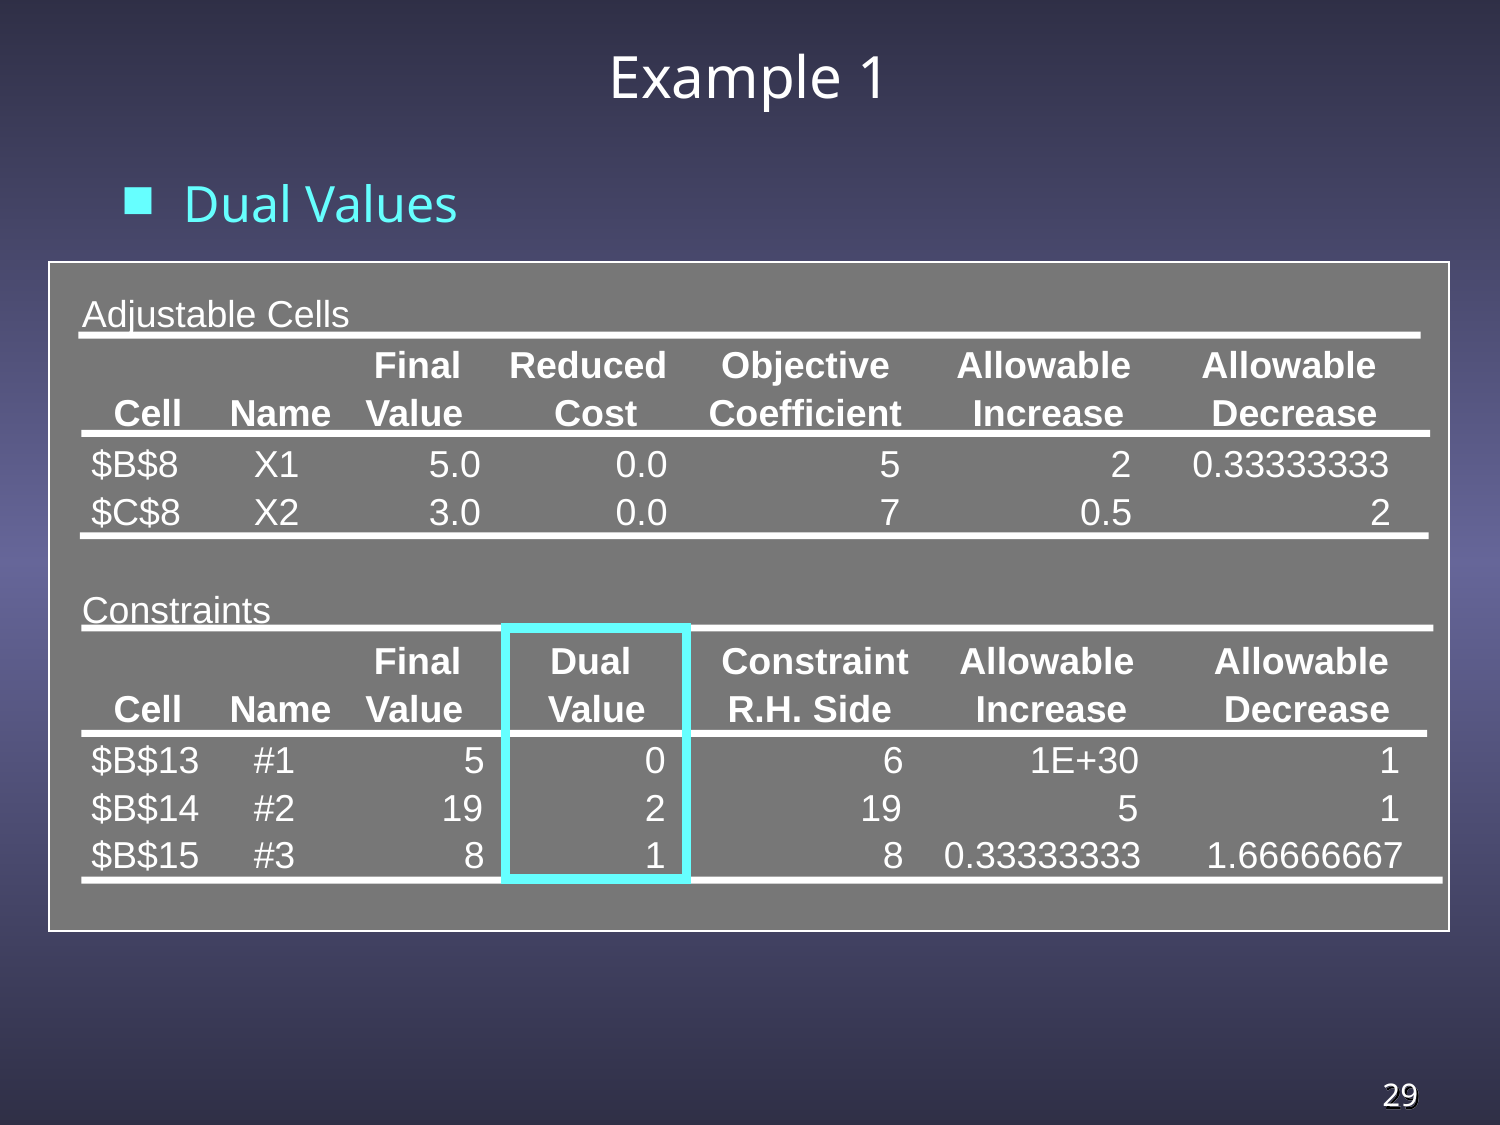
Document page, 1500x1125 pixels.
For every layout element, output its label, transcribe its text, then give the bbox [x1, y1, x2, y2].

text_box 0.33333333 [943, 831, 1142, 876]
text_box Constraints [39, 586, 272, 632]
text_box Allowable [1201, 341, 1377, 387]
text_box 2 [1110, 439, 1132, 485]
text_box 19 [860, 783, 903, 829]
text_box #2 [232, 783, 296, 829]
text_box Allowable [1213, 636, 1390, 682]
text_box Adjustable Cells [39, 290, 351, 336]
text_box 8 [882, 831, 904, 876]
text_box Name [229, 389, 332, 429]
text_box Increase [975, 684, 1128, 729]
text_box Cost [554, 389, 638, 429]
text_box 0.33333333 [1192, 439, 1390, 485]
text_box [48, 262, 1449, 932]
text_box Cell [113, 684, 183, 729]
text_box Final [374, 636, 462, 682]
text_box Cell [113, 389, 183, 429]
text_box [81, 429, 1431, 437]
text_box 2 [1370, 487, 1391, 532]
text_box Reduced [509, 341, 668, 387]
text_box [81, 729, 505, 737]
text_box 5.0 [428, 439, 481, 485]
text_box Dual Values [112, 164, 512, 251]
text_box 5 [464, 737, 485, 781]
text_box Final [374, 341, 462, 387]
text_box Increase [972, 389, 1125, 429]
text_box [687, 729, 1428, 737]
text_box 1 [1379, 783, 1401, 829]
text_box 0.0 [615, 487, 668, 532]
text_box $B$15 [91, 831, 200, 876]
text_box R.H. Side [727, 684, 893, 729]
title Example 1 [111, 8, 1388, 143]
text_box X1 [232, 439, 300, 485]
text_box [81, 876, 1443, 884]
text_box 19 [441, 783, 484, 829]
text_box Allowable [959, 636, 1135, 682]
text_box #3 [232, 831, 296, 876]
text_box $B$8 [91, 439, 179, 485]
text_box 6 [882, 737, 904, 781]
text_box Constraint [721, 636, 909, 682]
text_box [505, 628, 687, 880]
text_box #1 [232, 737, 296, 781]
text_box [79, 532, 1429, 540]
text_box $B$13 [91, 737, 200, 781]
text_box X2 [232, 487, 300, 532]
text_box [78, 331, 1421, 339]
text_box 5 [1117, 783, 1139, 829]
text_box Decrease [1211, 389, 1378, 429]
text_box Value [365, 389, 464, 429]
text_box 3.0 [428, 487, 481, 532]
text_box 8 [464, 831, 485, 876]
text_box 0.0 [615, 439, 668, 485]
text_box Objective [721, 341, 891, 387]
text_box Value [365, 684, 464, 729]
text_box 5 [879, 439, 901, 485]
text_box Name [229, 684, 332, 729]
text_box 1.66666667 [1206, 831, 1404, 876]
text_box Decrease [1223, 684, 1391, 729]
text_box $B$14 [91, 783, 200, 829]
text_box 1E+30 [1029, 737, 1140, 781]
text_box Allowable [956, 341, 1132, 387]
text_box 1 [1379, 737, 1401, 781]
text_box [81, 624, 1434, 632]
text_box 7 [879, 487, 901, 532]
text_box Coefficient [708, 389, 903, 429]
text_box $C$8 [91, 487, 181, 532]
text_box 0.5 [1080, 487, 1133, 532]
